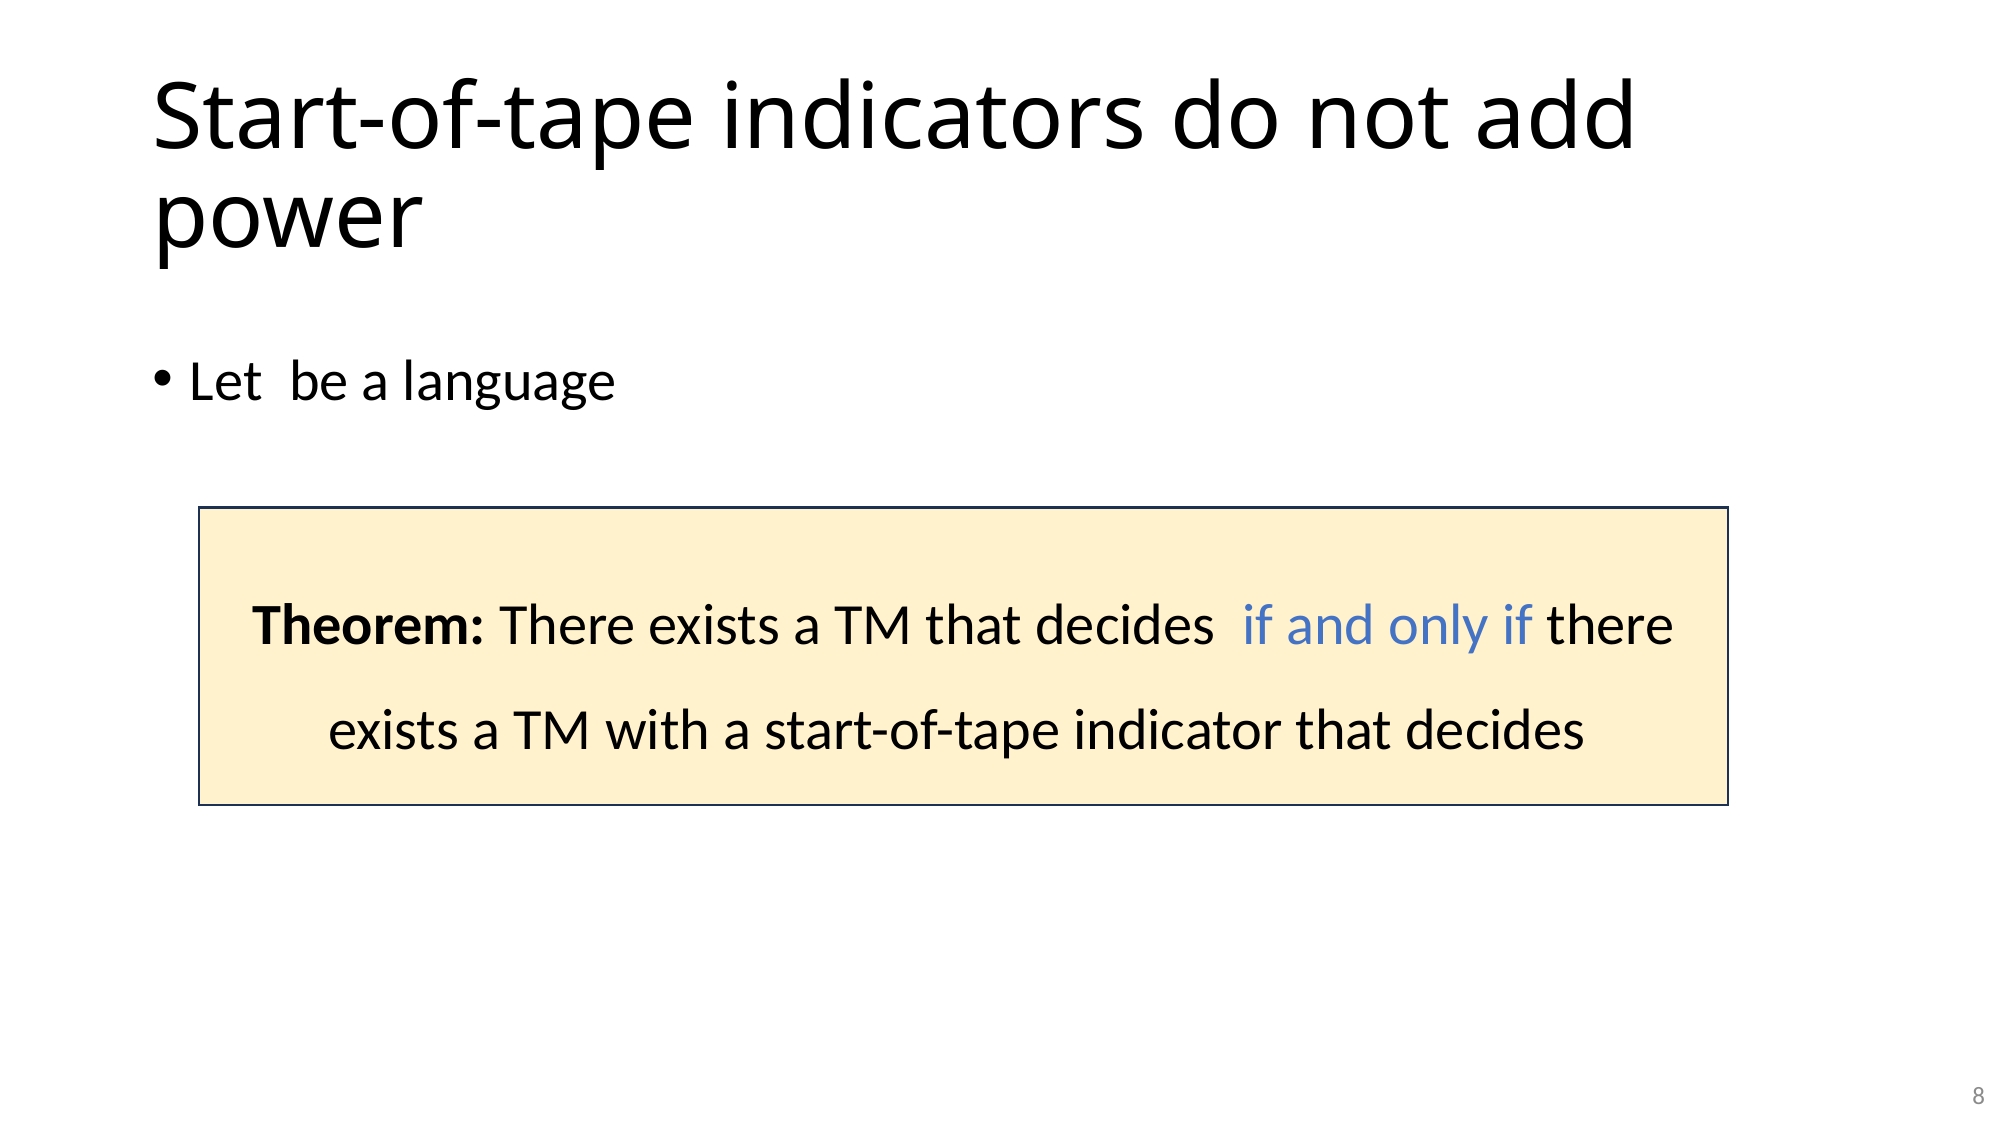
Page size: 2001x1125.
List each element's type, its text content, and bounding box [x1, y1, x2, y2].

title Start-of-tape indicators do not add power [137, 59, 1863, 278]
slide_number 8 [1550, 1064, 2000, 1125]
